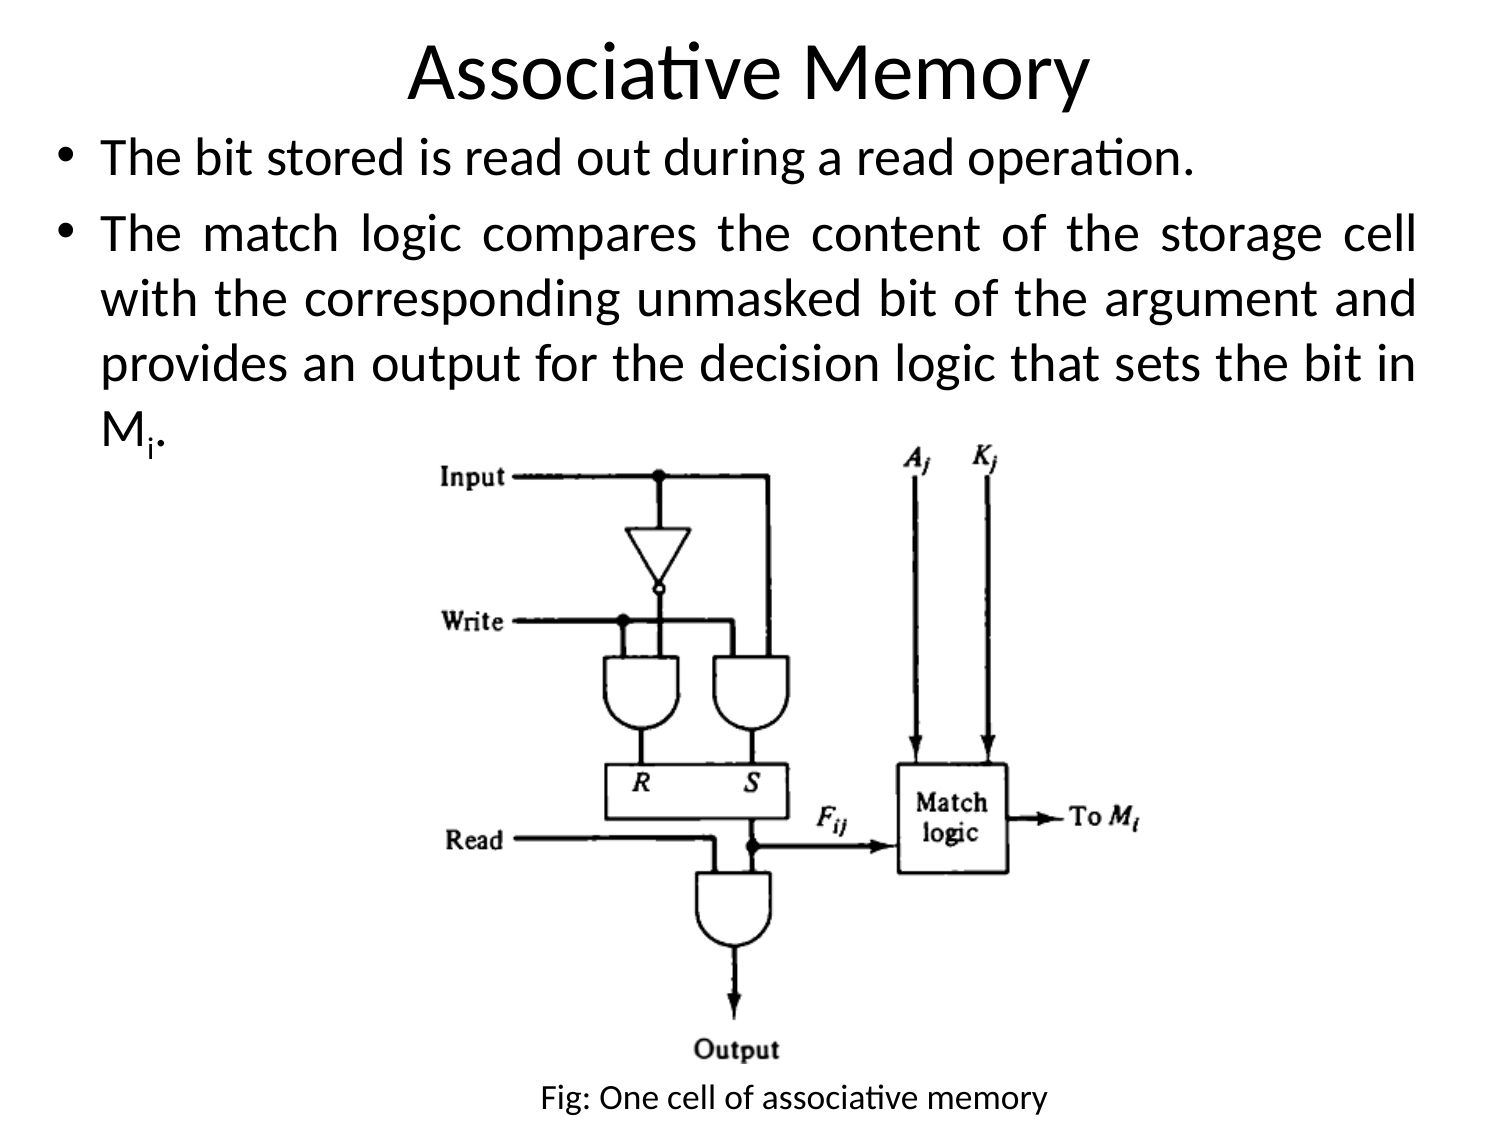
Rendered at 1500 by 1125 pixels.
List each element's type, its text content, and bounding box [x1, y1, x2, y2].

title Associative Memory [75, 7, 1425, 113]
picture [430, 444, 1149, 1064]
list The bit stored is read out during a read operation. The match logic compares the content of the storage cell with the corresponding unmasked bit of the argument and provides an output for the decision logic that sets the bit in Mi. [41, 113, 1436, 480]
text_box Fig: One cell of associative memory [525, 1066, 1353, 1125]
